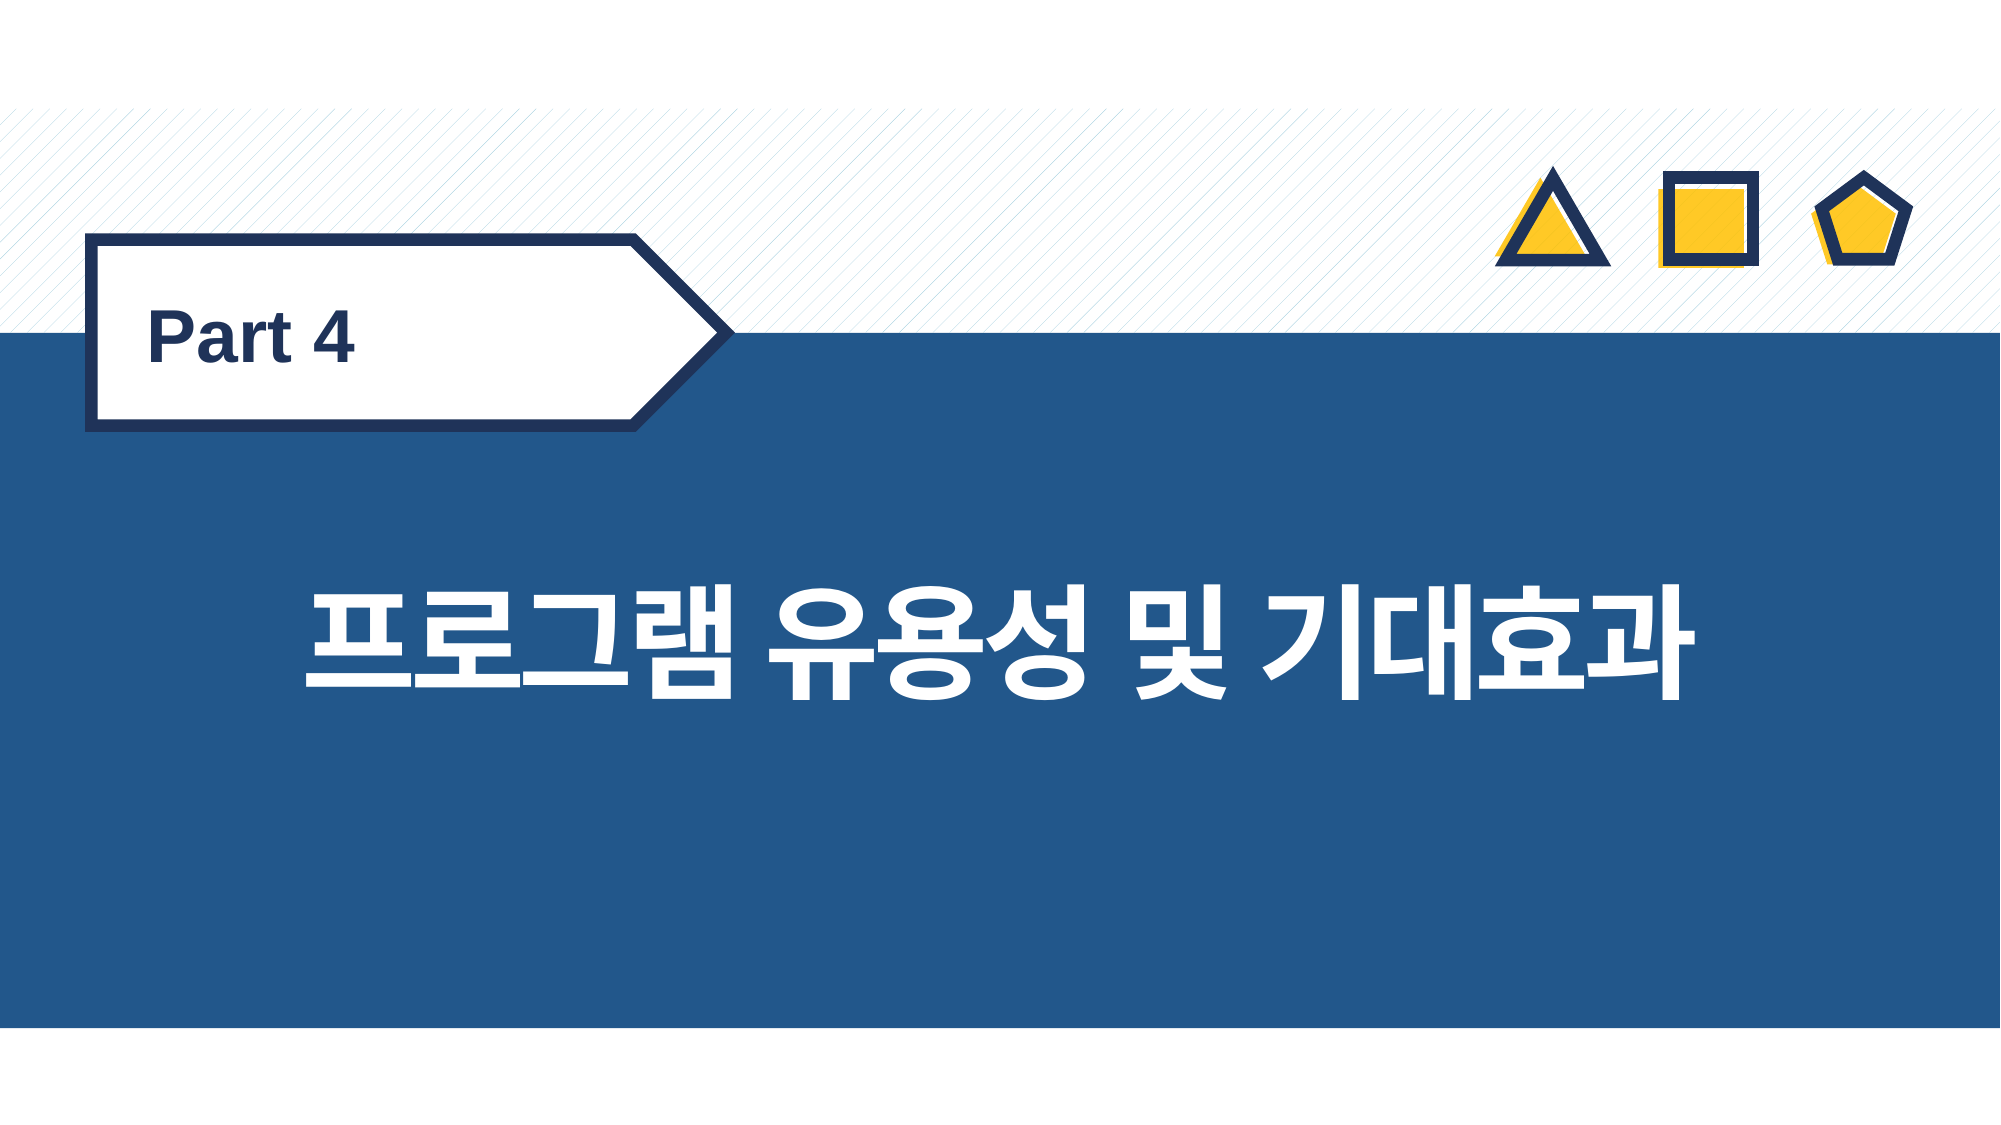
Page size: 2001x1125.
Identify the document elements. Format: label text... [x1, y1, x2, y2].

text_box 프로그램 유용성 및 기대효과 [286, 556, 1714, 722]
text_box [91, 239, 727, 426]
text_box [0, 108, 2000, 334]
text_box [1494, 177, 1906, 268]
text_box [0, 334, 2000, 1029]
